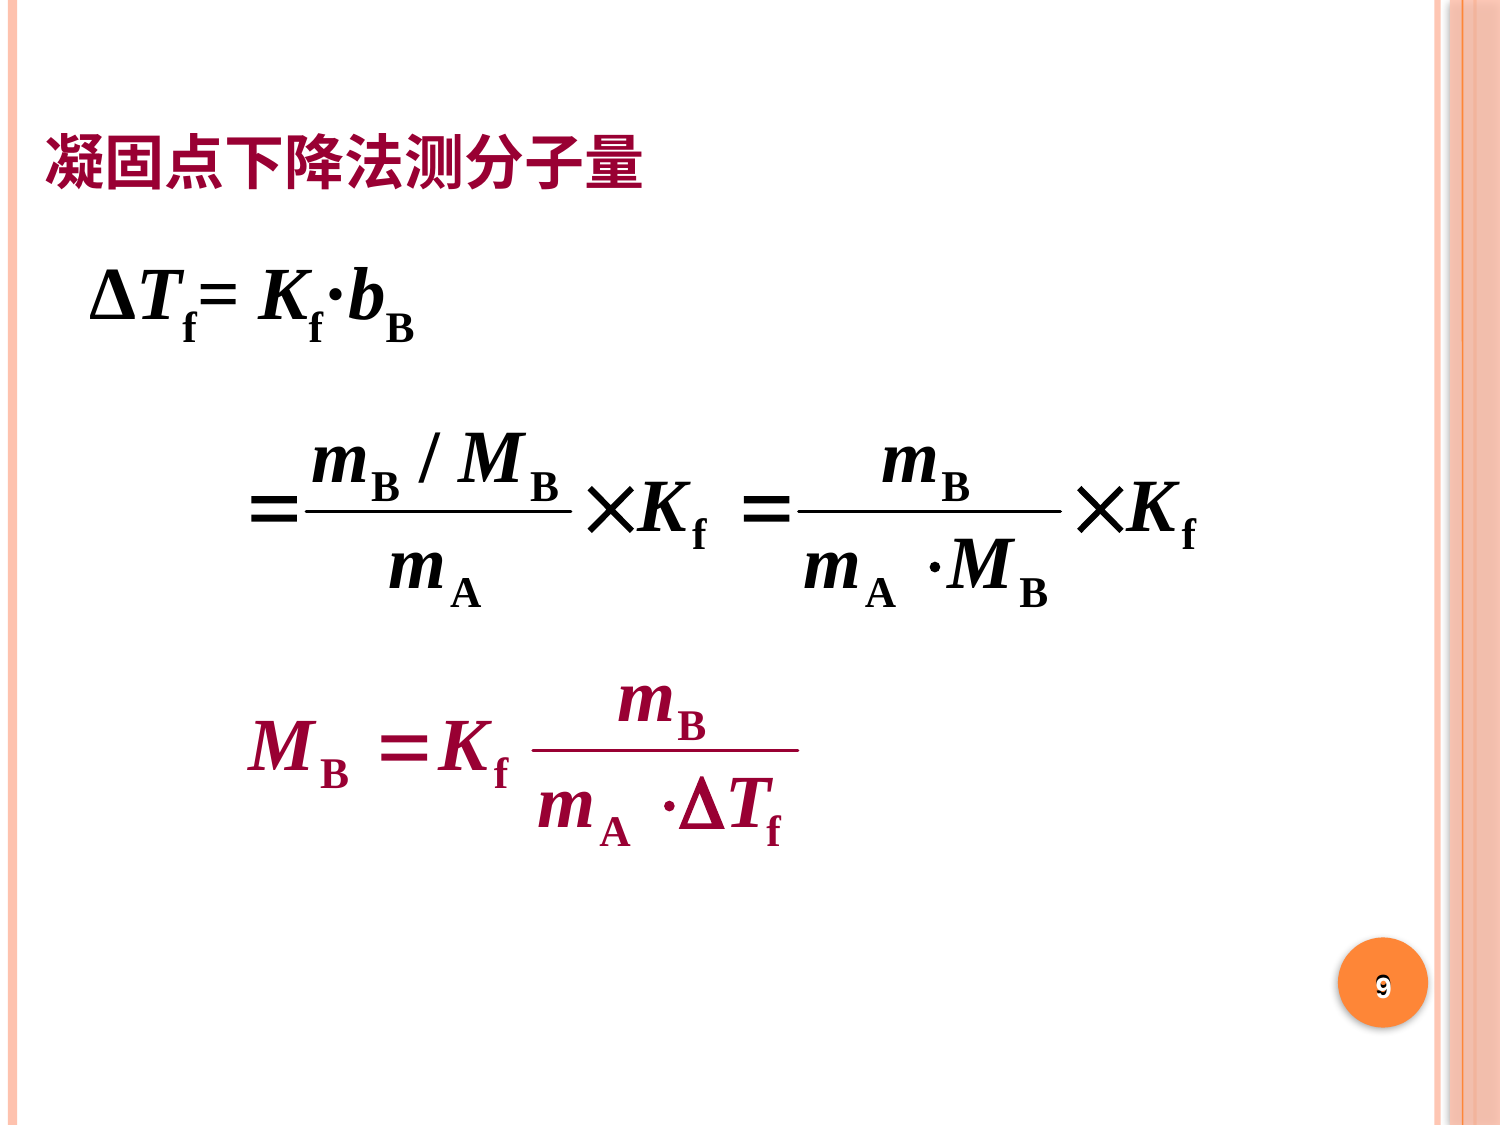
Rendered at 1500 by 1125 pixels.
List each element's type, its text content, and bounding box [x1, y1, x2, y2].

title 凝固点下降法测分子量 [29, 116, 988, 204]
text_box 9 [1335, 949, 1432, 1025]
text_box ΔTf= Kf·bB [75, 237, 563, 359]
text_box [232, 405, 1214, 626]
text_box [232, 644, 812, 865]
slide_number 9 [1333, 940, 1434, 1026]
